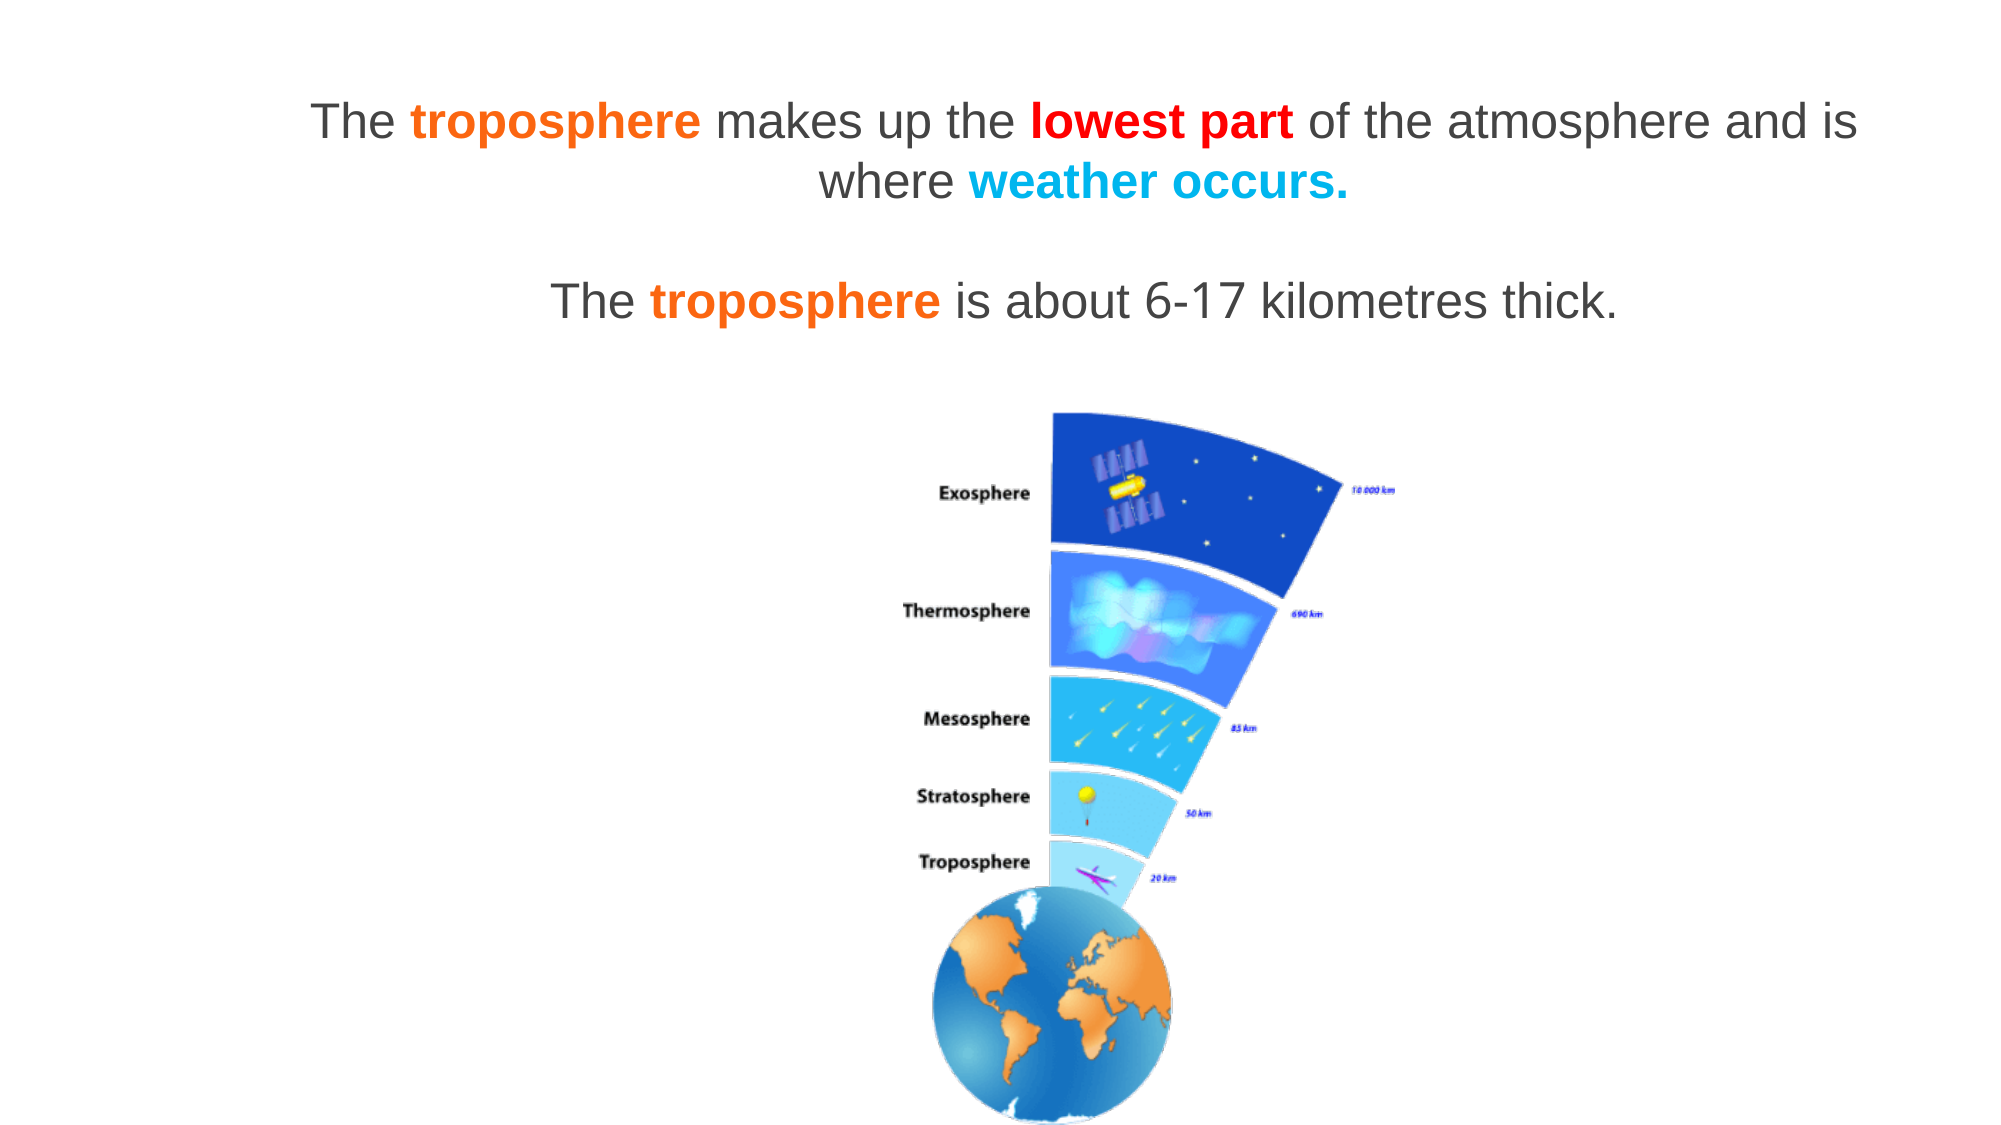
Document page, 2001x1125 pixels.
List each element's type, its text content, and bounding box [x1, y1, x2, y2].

picture [902, 411, 1395, 1125]
text_box The troposphere makes up the lowest part of the atmosphere and is where weather occurs. The troposphere is about 6-17 kilometres thick. [258, 80, 1911, 336]
